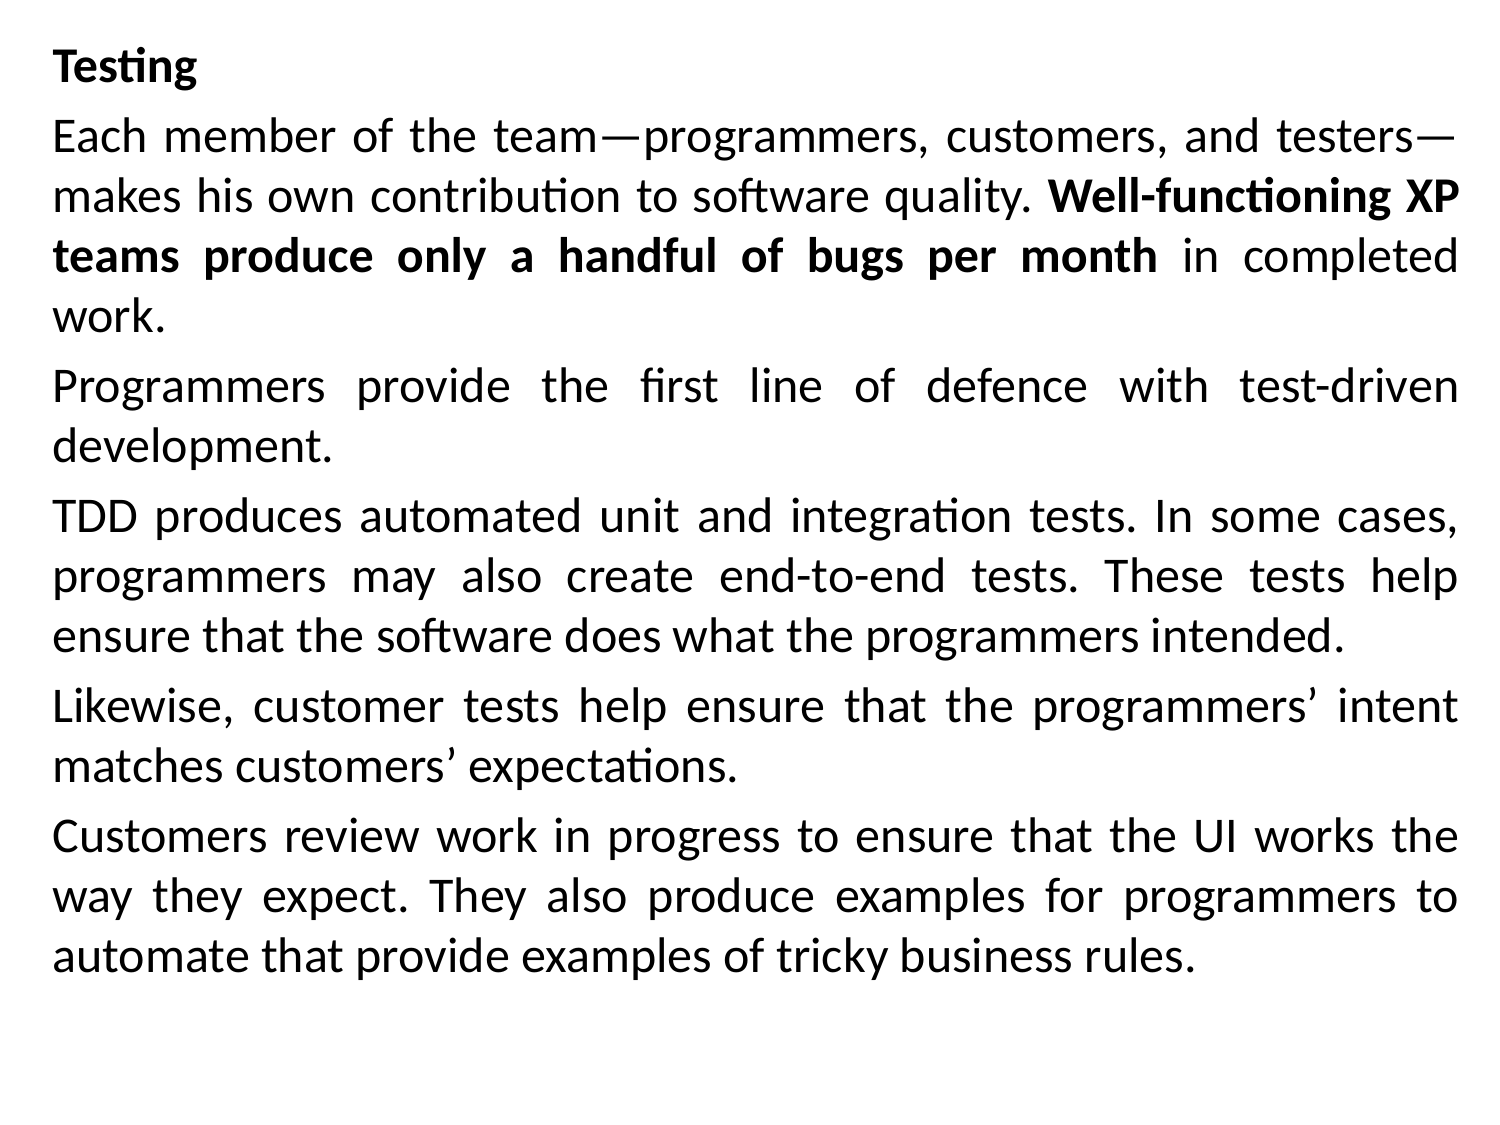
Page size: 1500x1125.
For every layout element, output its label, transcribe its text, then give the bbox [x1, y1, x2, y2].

list Testing Each member of the team—programmers, customers, and testers—makes his own contribution to software quality. Well-functioning XP teams produce only a handful of bugs per month in completed work. Programmers provide the first line of defence with test-driven development. TDD produces automated unit and integration tests. In some cases, programmers may also create end-to-end tests. These tests help ensure that the software does what the programmers intended. Likewise, customer tests help ensure that the programmers’ intent matches customers’ expectations. Customers review work in progress to ensure that the UI works the way they expect. They also produce examples for programmers to automate that provide examples of tricky business rules. [37, 24, 1475, 1100]
